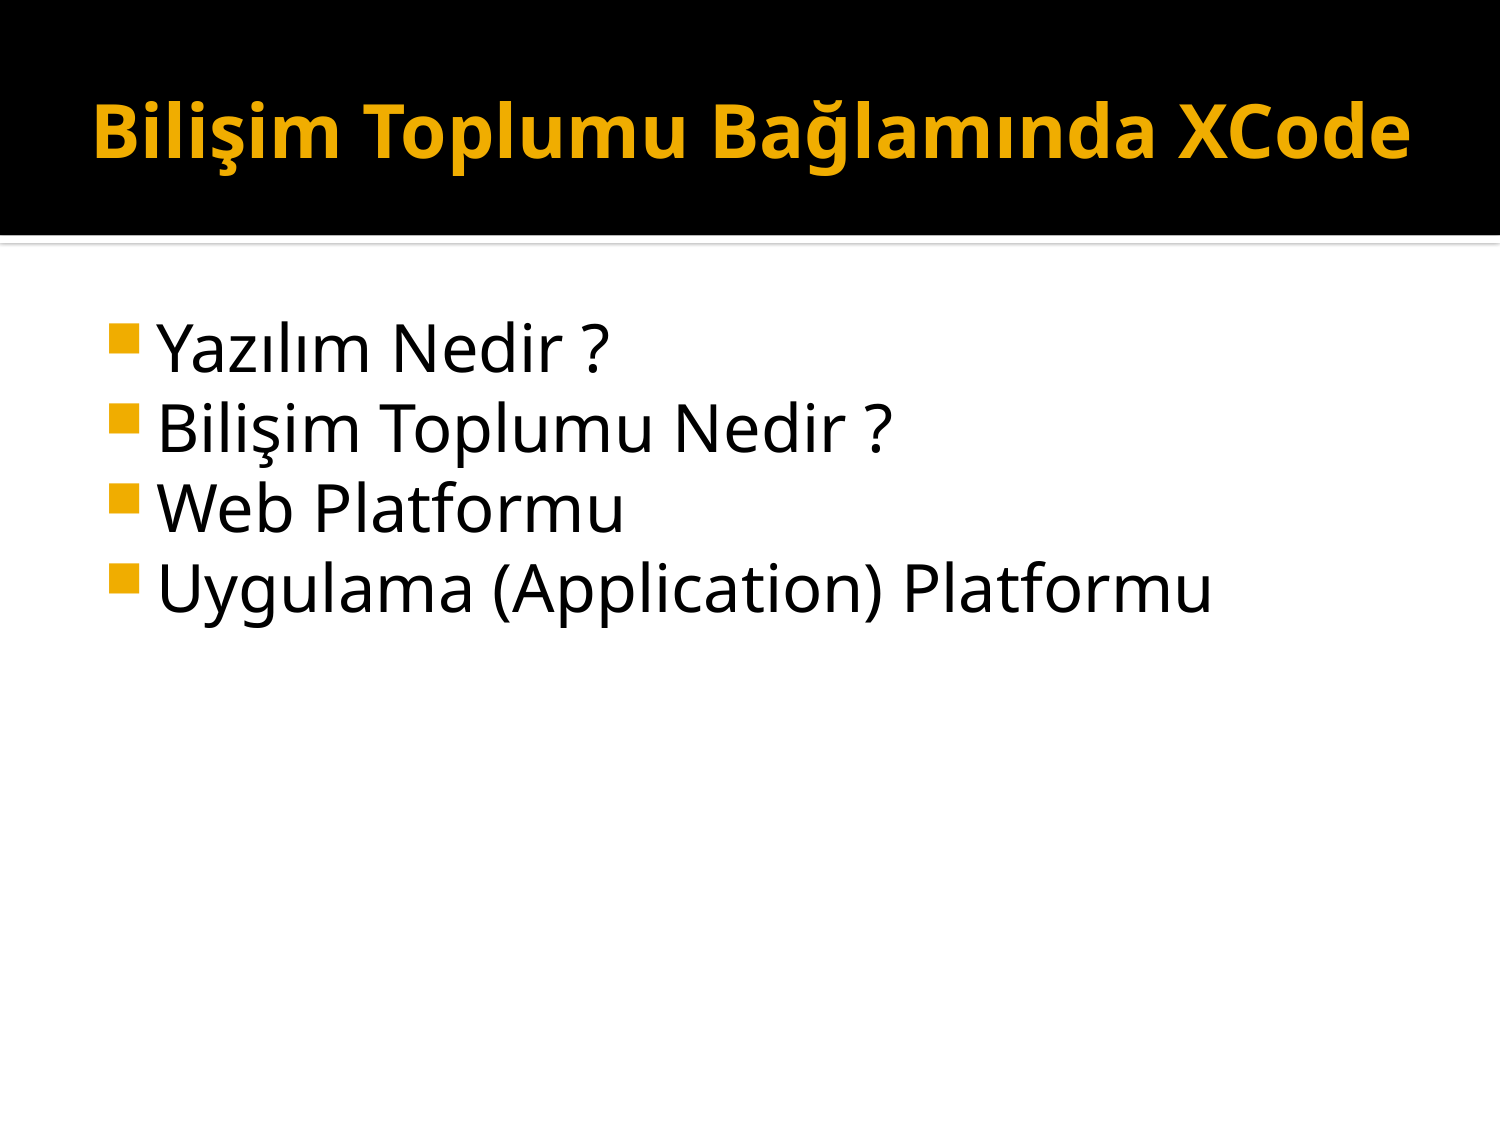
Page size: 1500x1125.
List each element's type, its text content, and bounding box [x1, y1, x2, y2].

list Yazılım Nedir ? Bilişim Toplumu Nedir ? Web Platformu Uygulama (Application) Platformu [75, 291, 1425, 1050]
title Bilişim Toplumu Bağlamında XCode [75, 25, 1425, 231]
